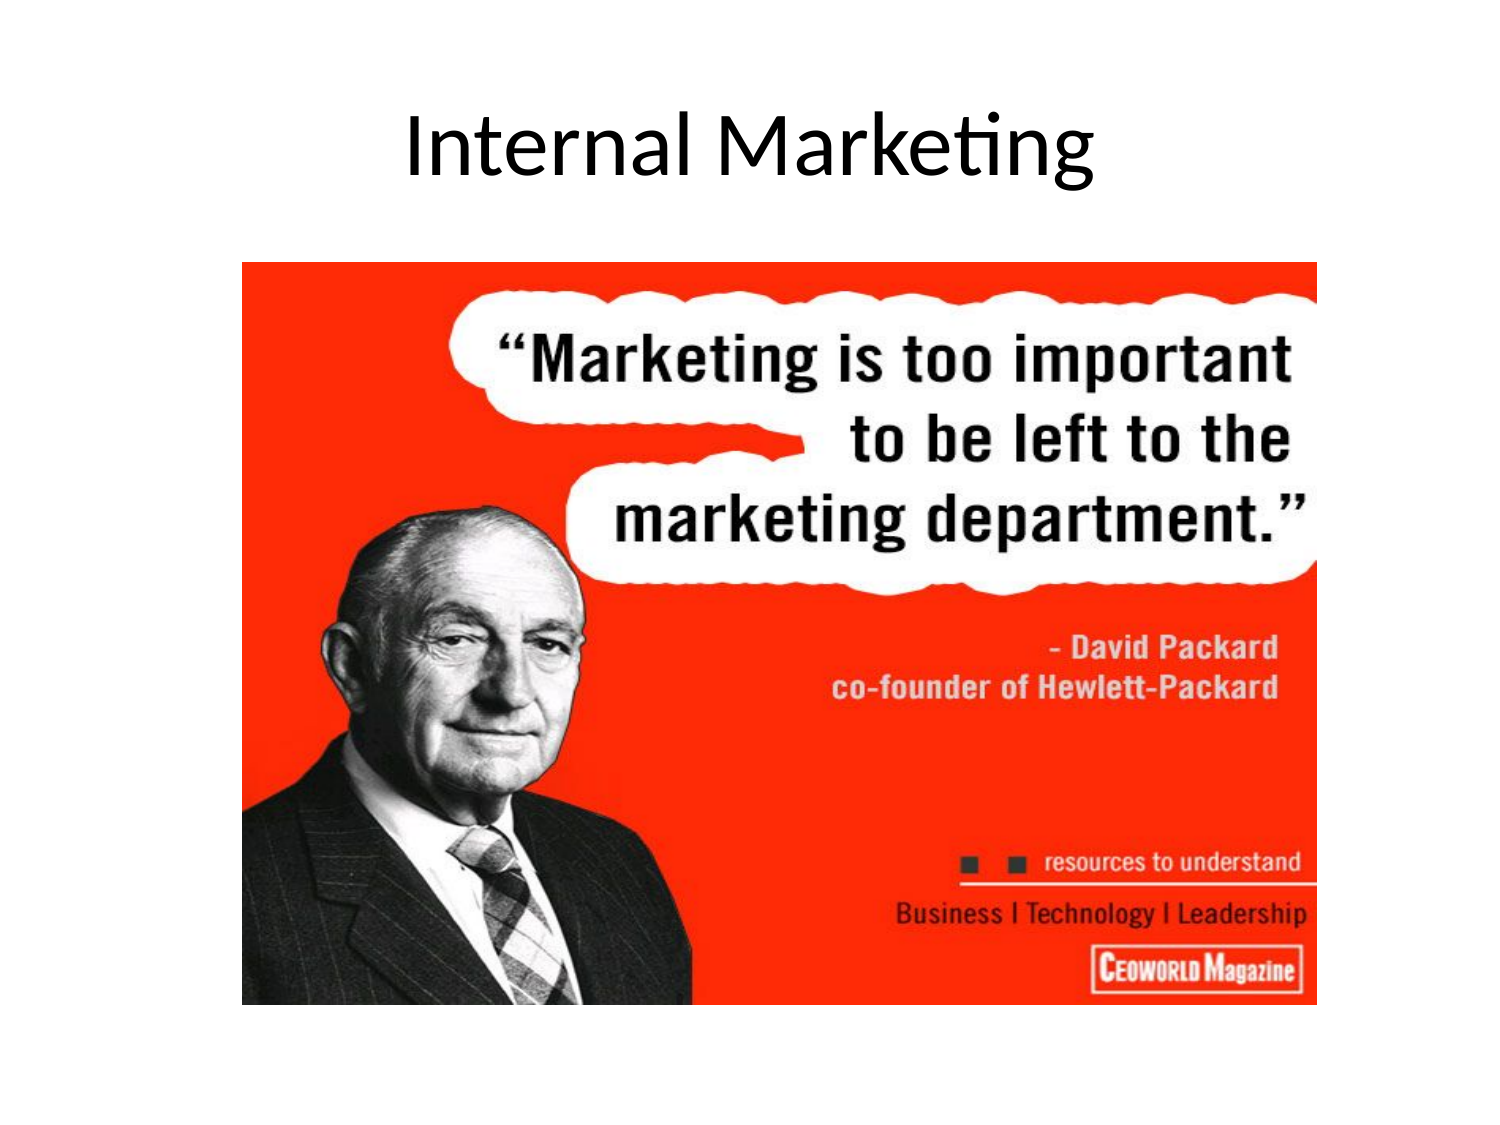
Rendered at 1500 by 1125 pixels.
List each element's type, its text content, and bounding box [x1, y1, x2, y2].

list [241, 262, 1318, 1006]
title Internal Marketing [75, 45, 1425, 233]
